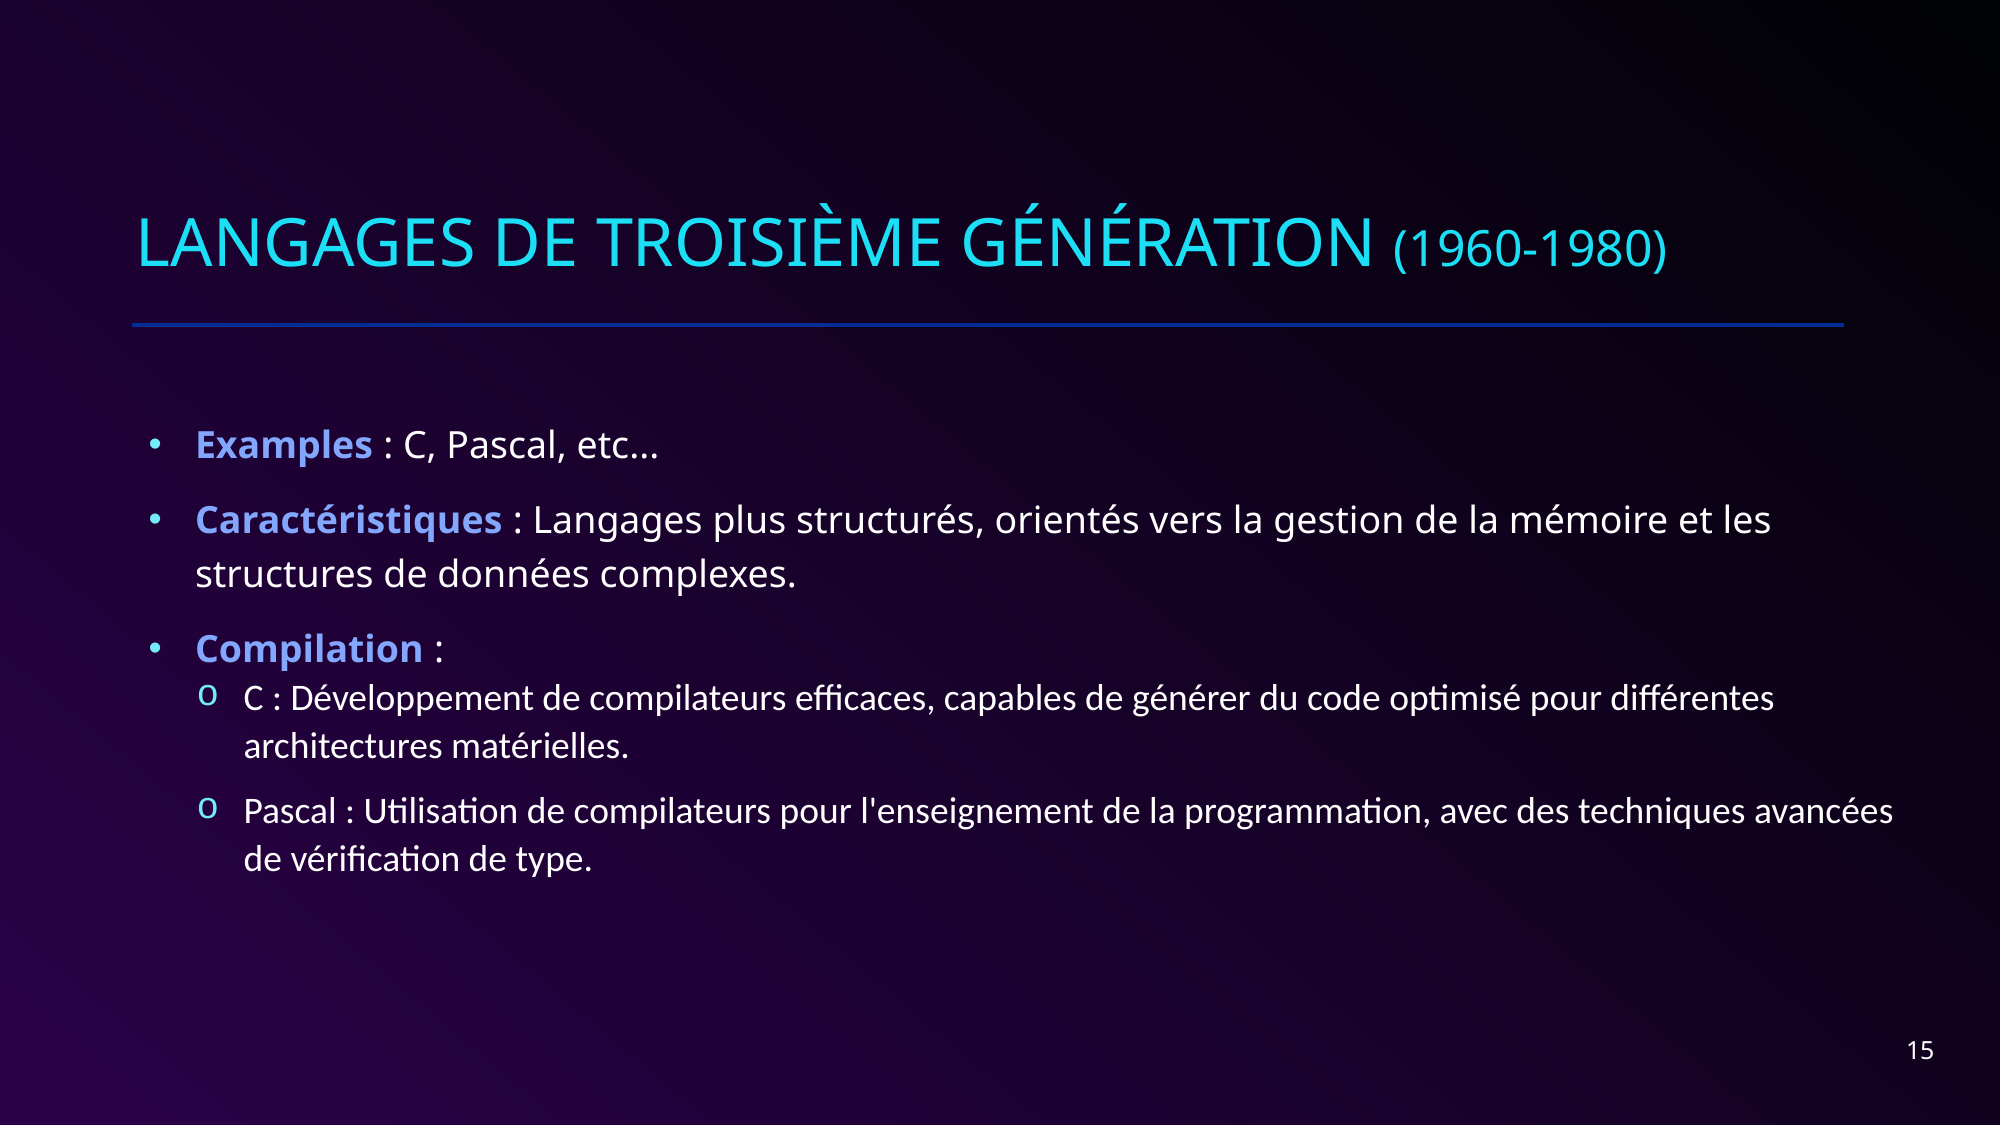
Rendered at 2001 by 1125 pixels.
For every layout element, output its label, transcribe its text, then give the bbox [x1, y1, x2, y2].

list Examples : C, Pascal, etc... Caractéristiques : Langages plus structurés, orientés vers la gestion de la mémoire et les structures de données complexes. Compilation : C : Développement de compilateurs efficaces, capables de générer du code optimisé pour différentes architectures matérielles. Pascal : Utilisation de compilateurs pour l'enseignement de la programmation, avec des techniques avancées de vérification de type. [133, 404, 1929, 1022]
slide_number 15 [1499, 1021, 1950, 1082]
title Langages de Troisième Génération (1960-1980) [120, 71, 1846, 289]
